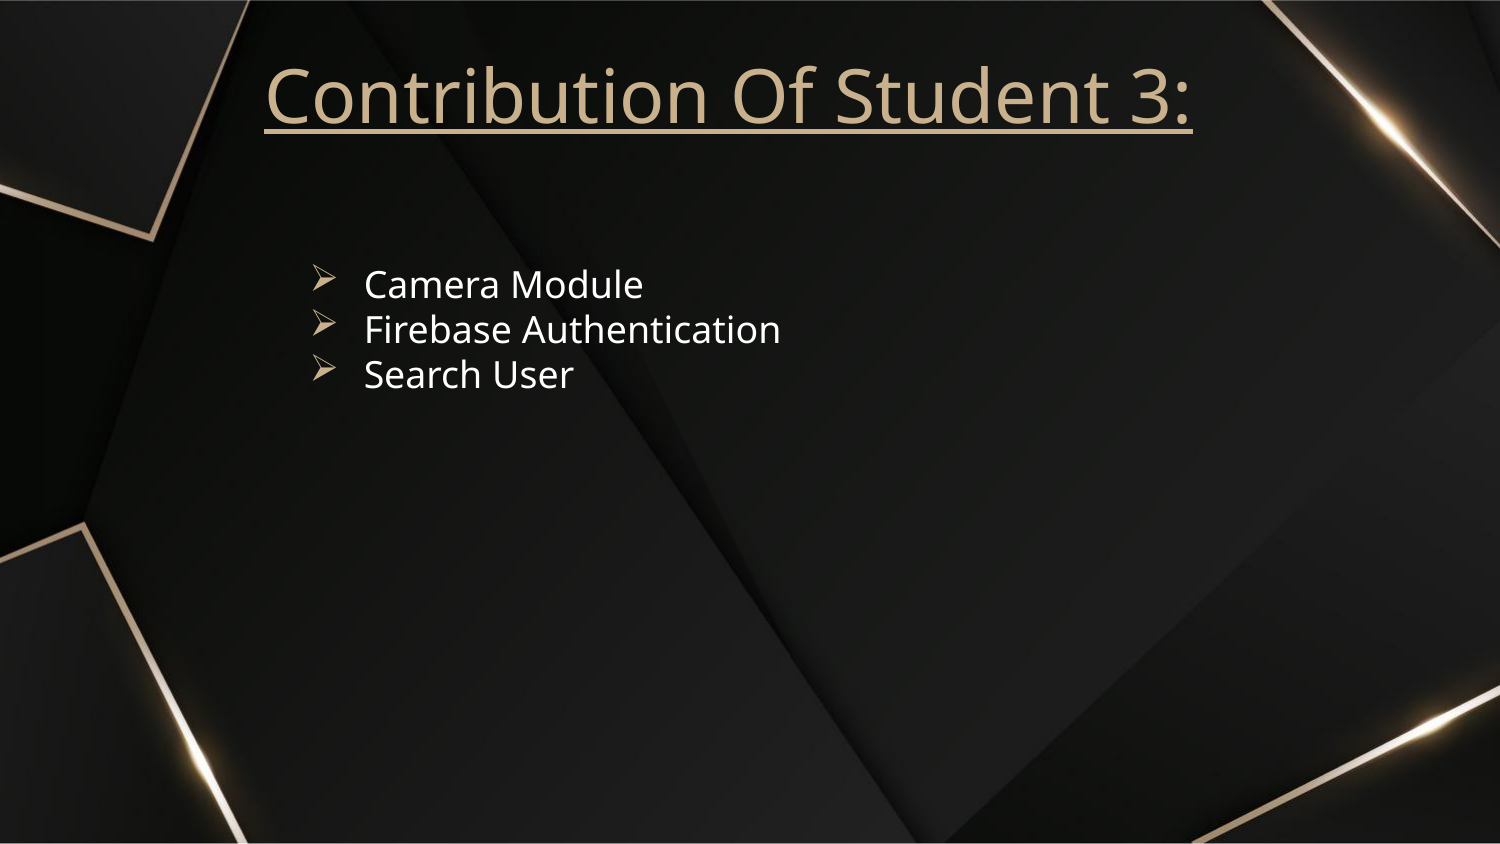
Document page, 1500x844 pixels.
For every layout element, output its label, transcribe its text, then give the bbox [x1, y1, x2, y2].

list Camera Module Firebase Authentication Search User [273, 245, 1277, 721]
title Contribution Of Student 3: [148, 46, 1309, 154]
picture [0, 0, 1500, 844]
